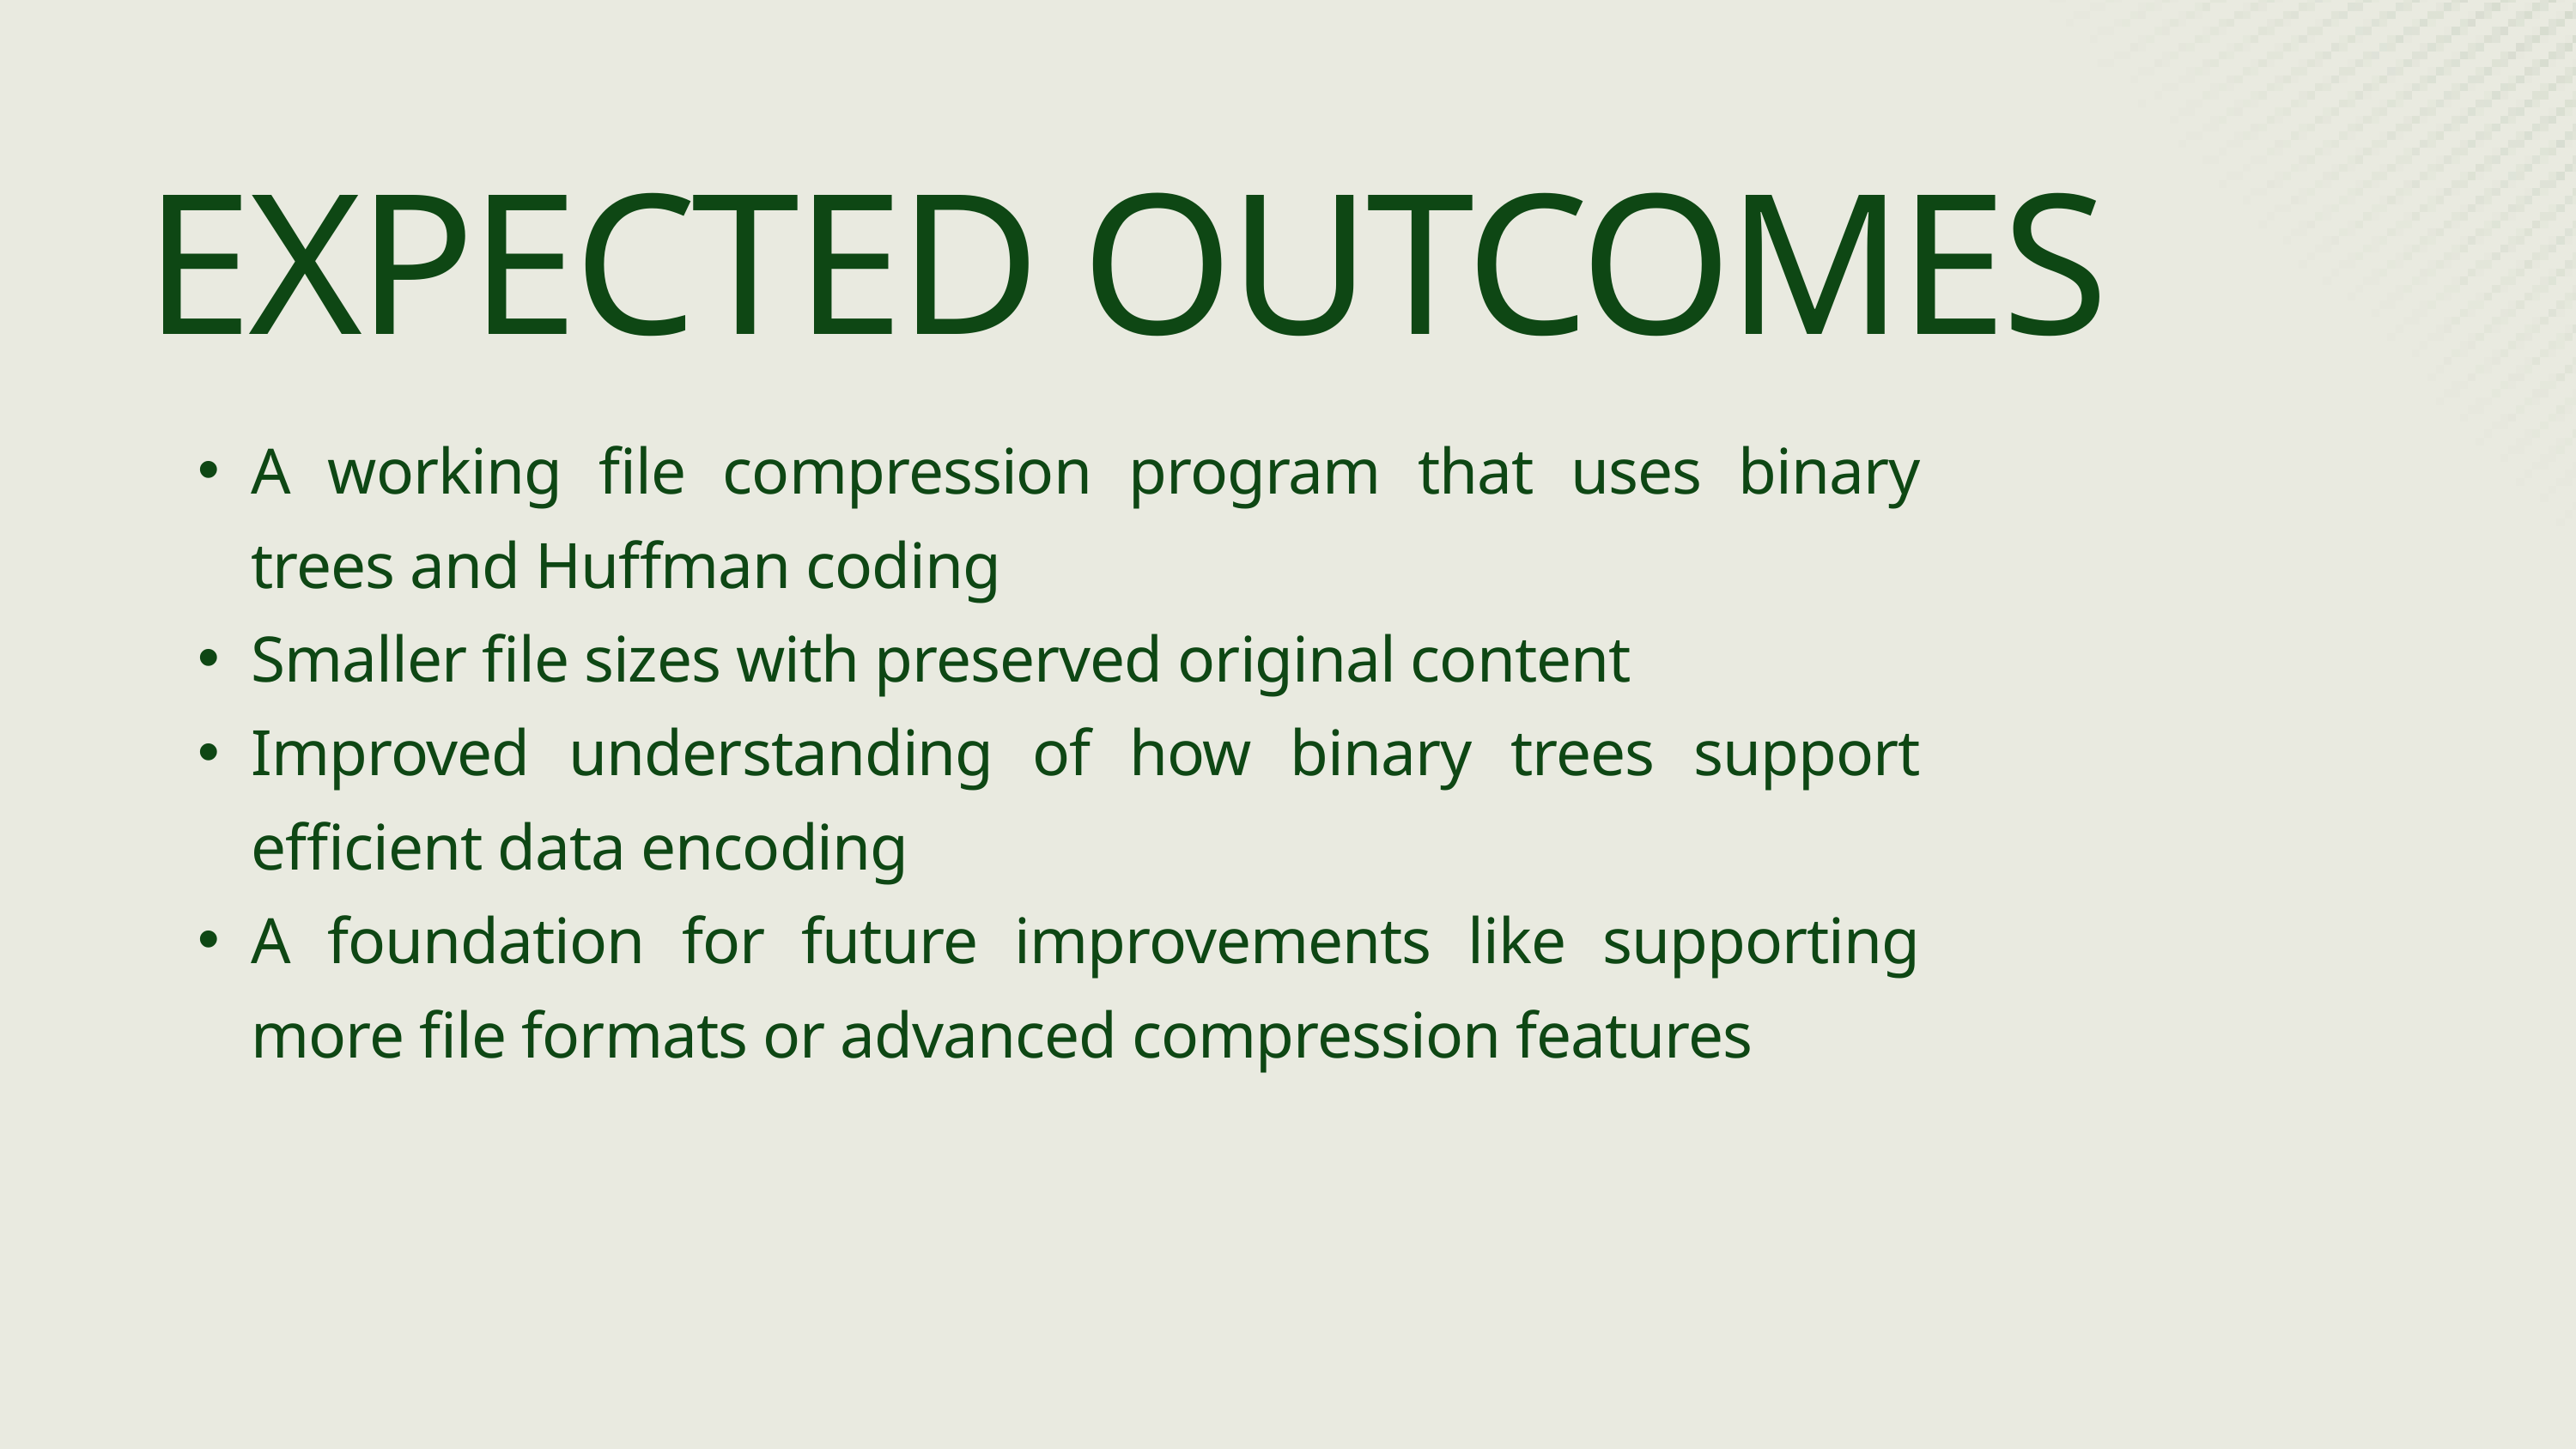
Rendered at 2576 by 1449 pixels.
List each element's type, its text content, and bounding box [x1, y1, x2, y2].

text_box A working file compression program that uses binary trees and Huffman coding Smaller file sizes with preserved original content Improved understanding of how binary trees support efficient data encoding A foundation for future improvements like supporting more file formats or advanced compression features [144, 413, 1607, 1164]
text_box [1607, 0, 2576, 1449]
text_box EXPECTED OUTCOMES [144, 203, 1607, 374]
